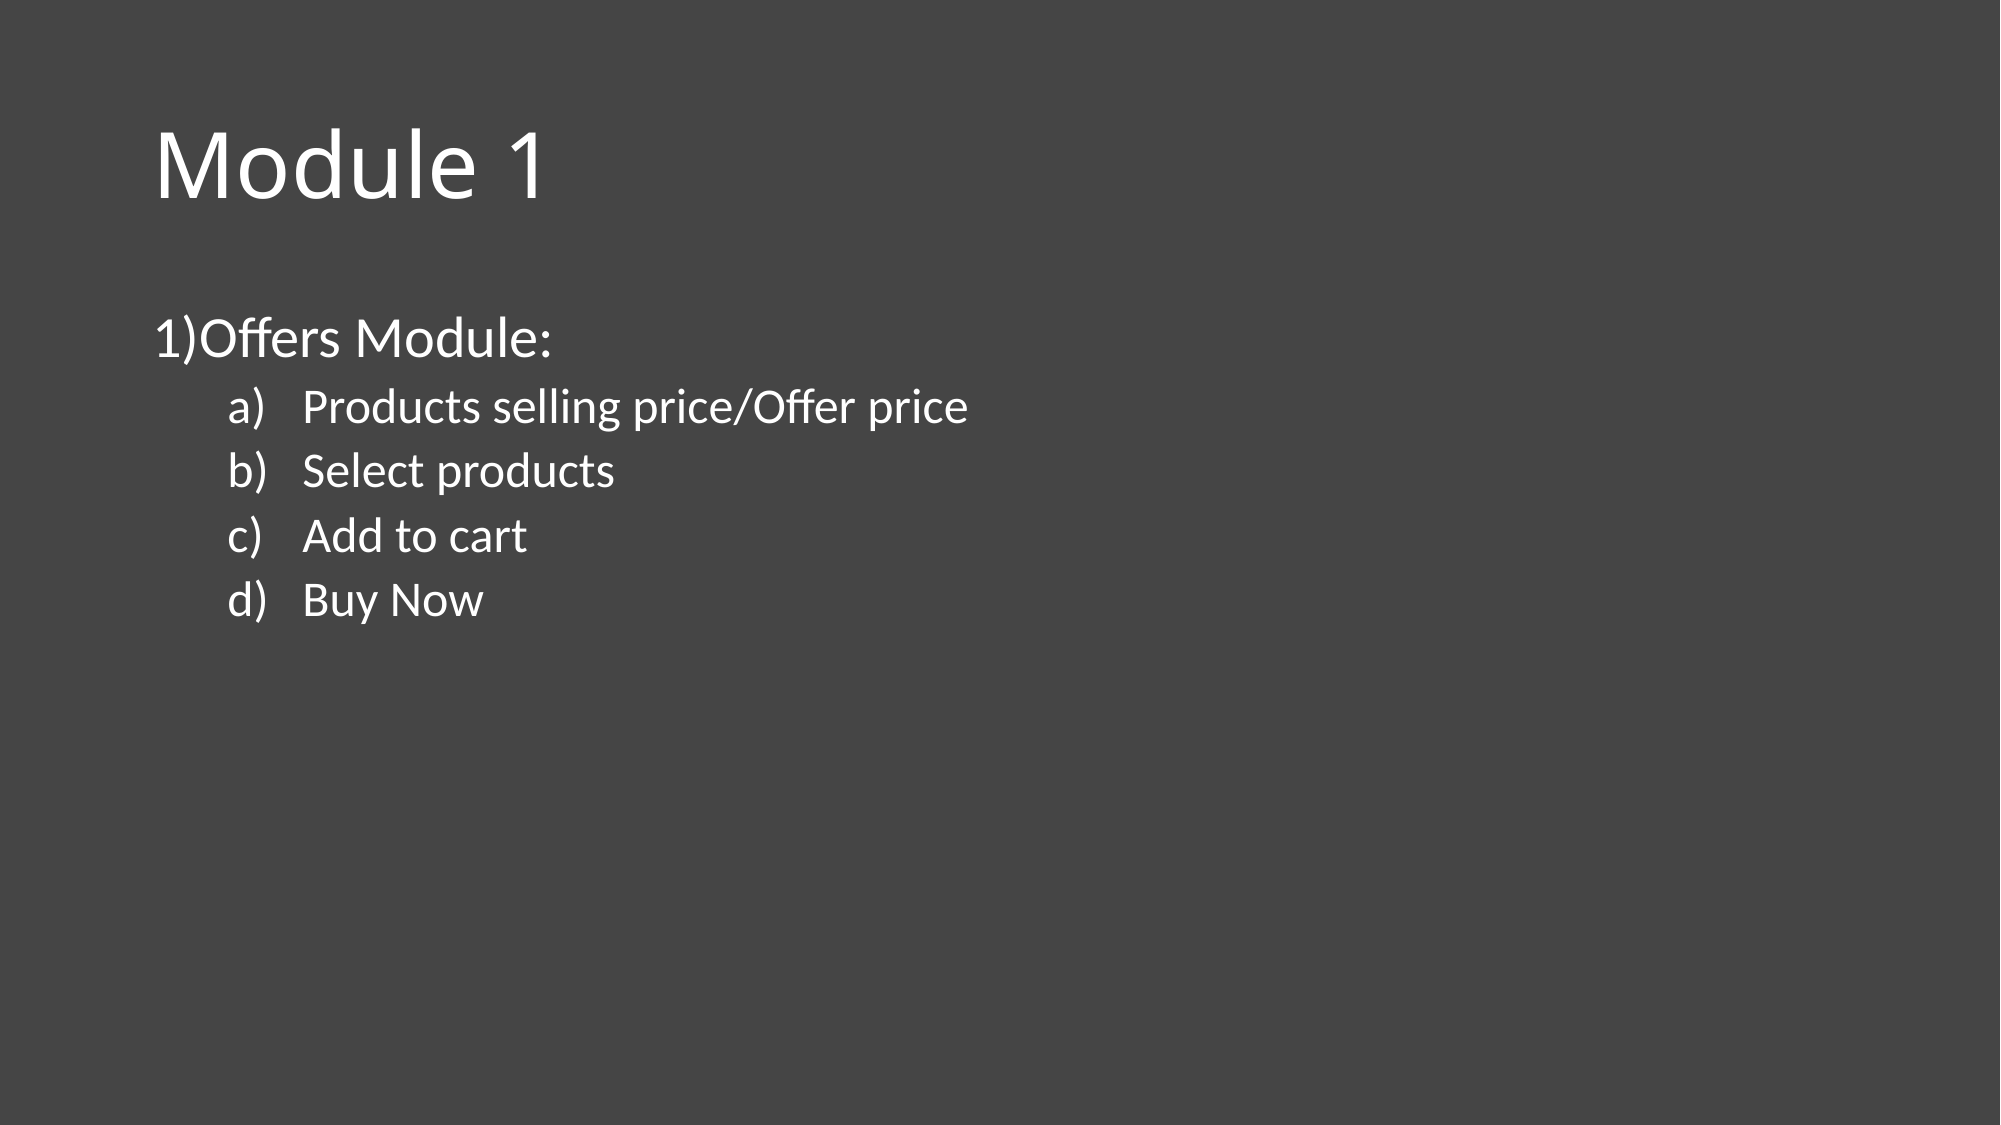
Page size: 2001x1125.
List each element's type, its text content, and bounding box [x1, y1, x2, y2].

list 1)Offers Module: Products selling price/Offer price Select products Add to cart Buy Now [137, 299, 1863, 1014]
title Module 1 [137, 59, 1863, 278]
